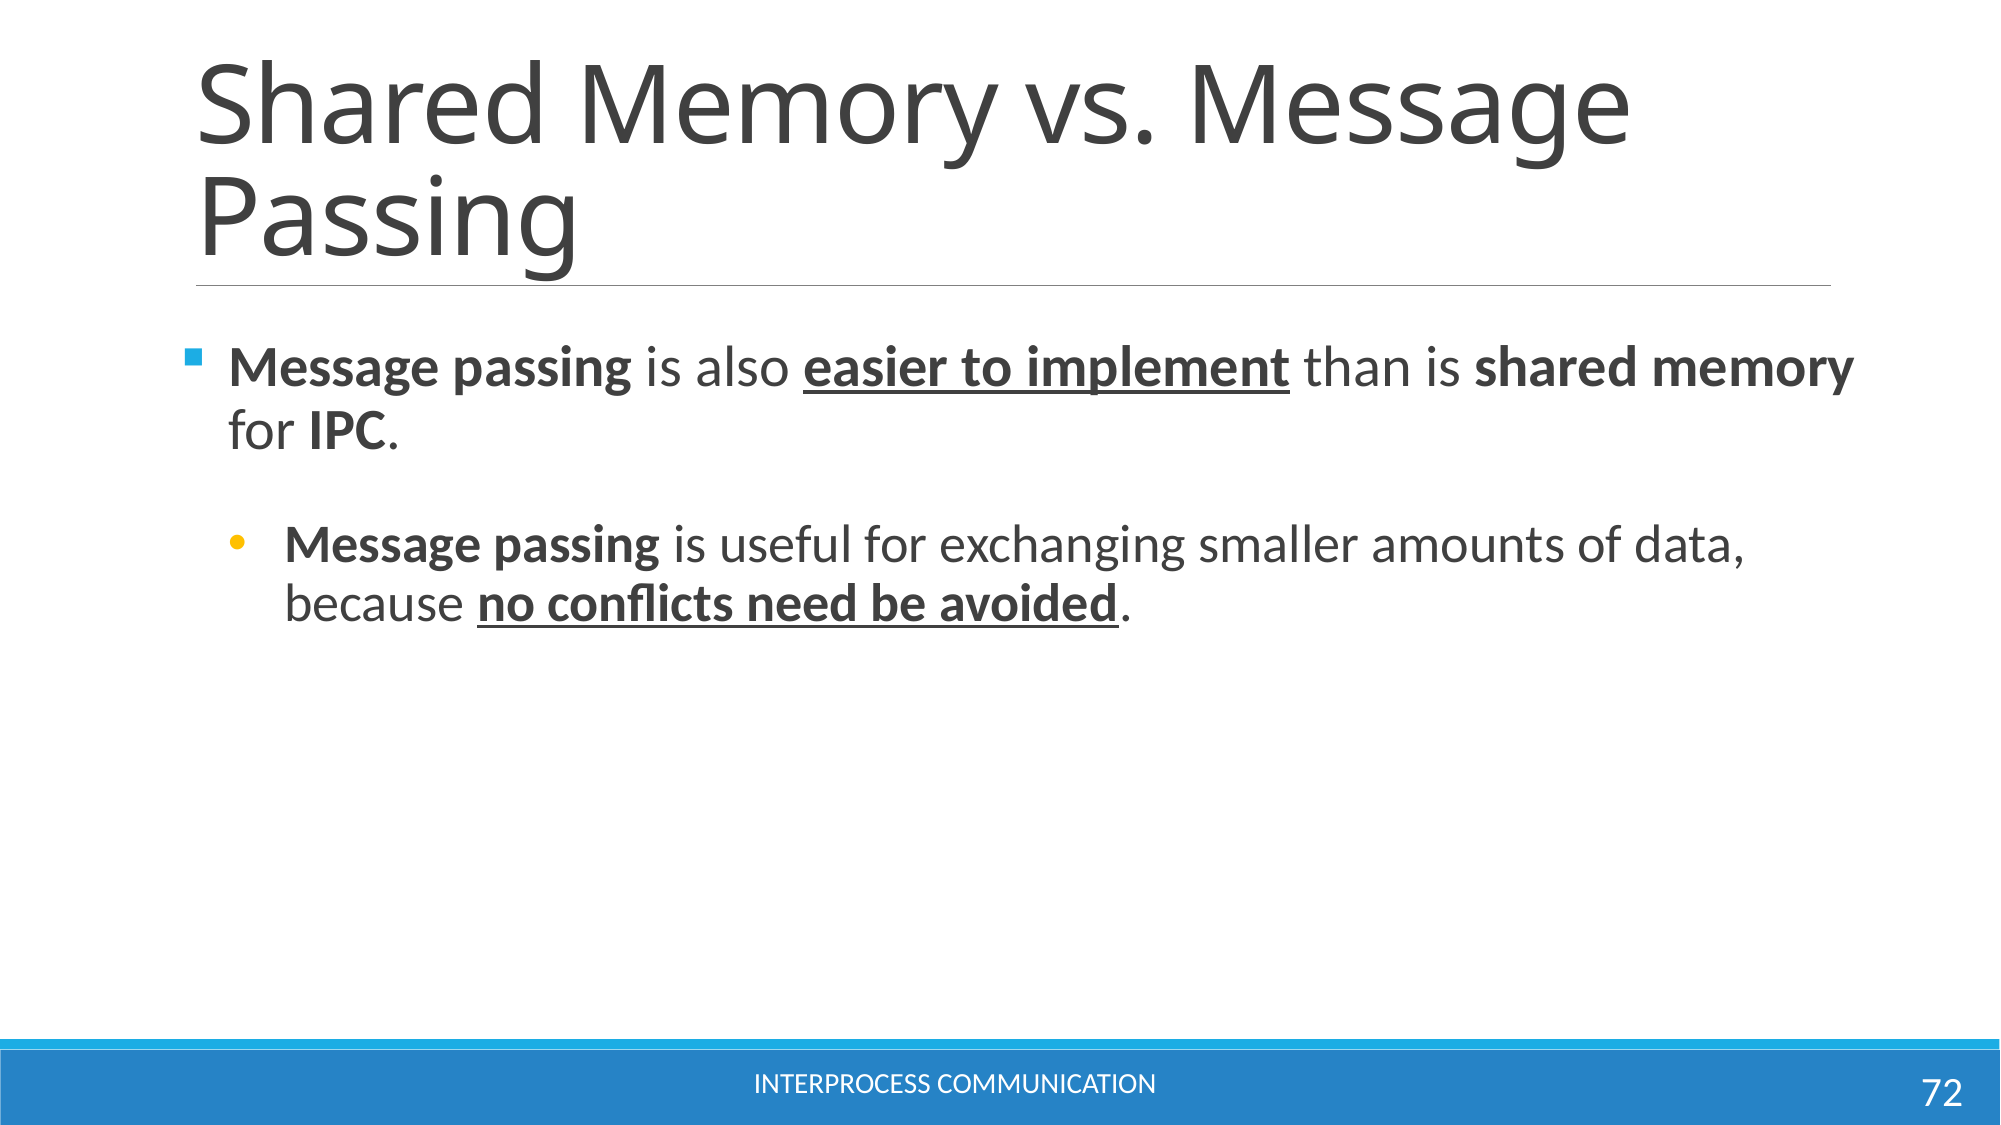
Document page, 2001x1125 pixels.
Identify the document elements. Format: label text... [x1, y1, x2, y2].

text_box Message passing is also easier to implement than is shared memory for IPC. Message passing is useful for exchanging smaller amounts of data, because no conflicts need be avoided. [179, 328, 1891, 1001]
text_box INTERPROCESS COMMUNICATION [706, 1061, 1189, 1125]
title Shared Memory vs. Message Passing [180, 47, 1830, 285]
slide_number 72 [1763, 1059, 1979, 1120]
